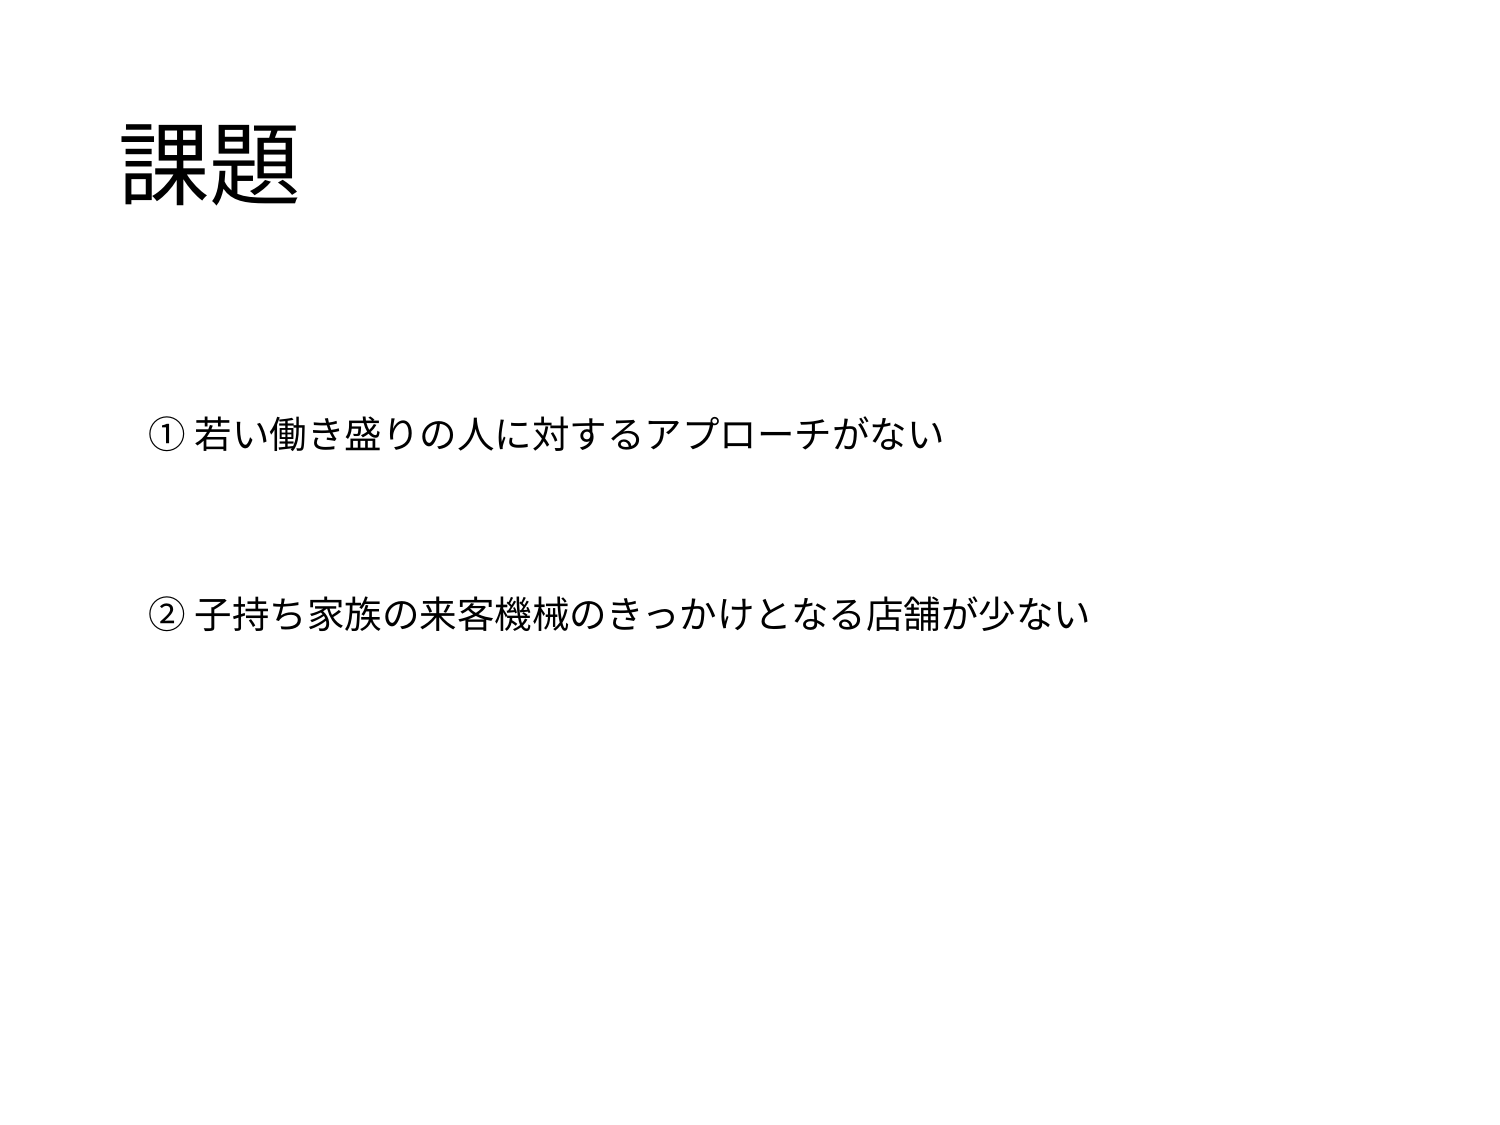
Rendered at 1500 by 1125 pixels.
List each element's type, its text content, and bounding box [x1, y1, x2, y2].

title 課題 [103, 59, 1397, 278]
text_box ①若い働き盛りの人に対するアプローチがない ②子持ち家族の来客機械のきっかけとなる店舗が少ない [133, 404, 1428, 734]
